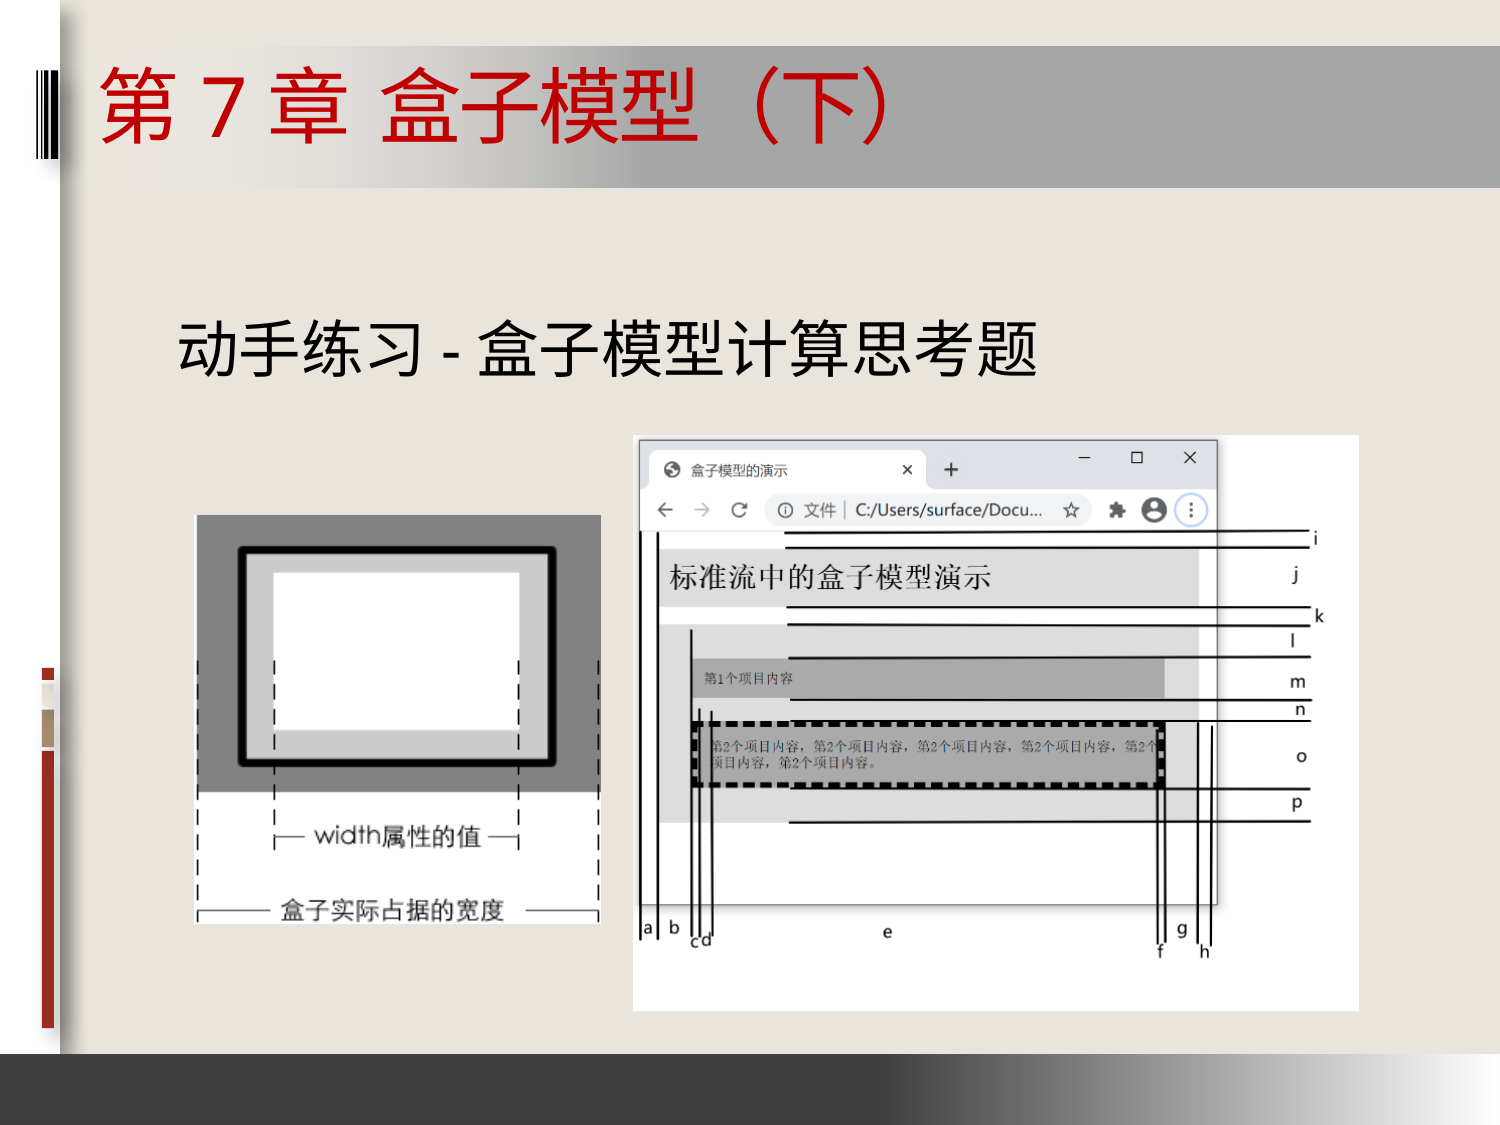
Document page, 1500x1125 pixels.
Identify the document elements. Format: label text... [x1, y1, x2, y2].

picture [632, 435, 1359, 1012]
picture [194, 515, 602, 924]
list 动手练习-盒子模型计算思考题 [150, 292, 1425, 1043]
title 第7章 盒子模型（下） [82, 46, 1357, 163]
